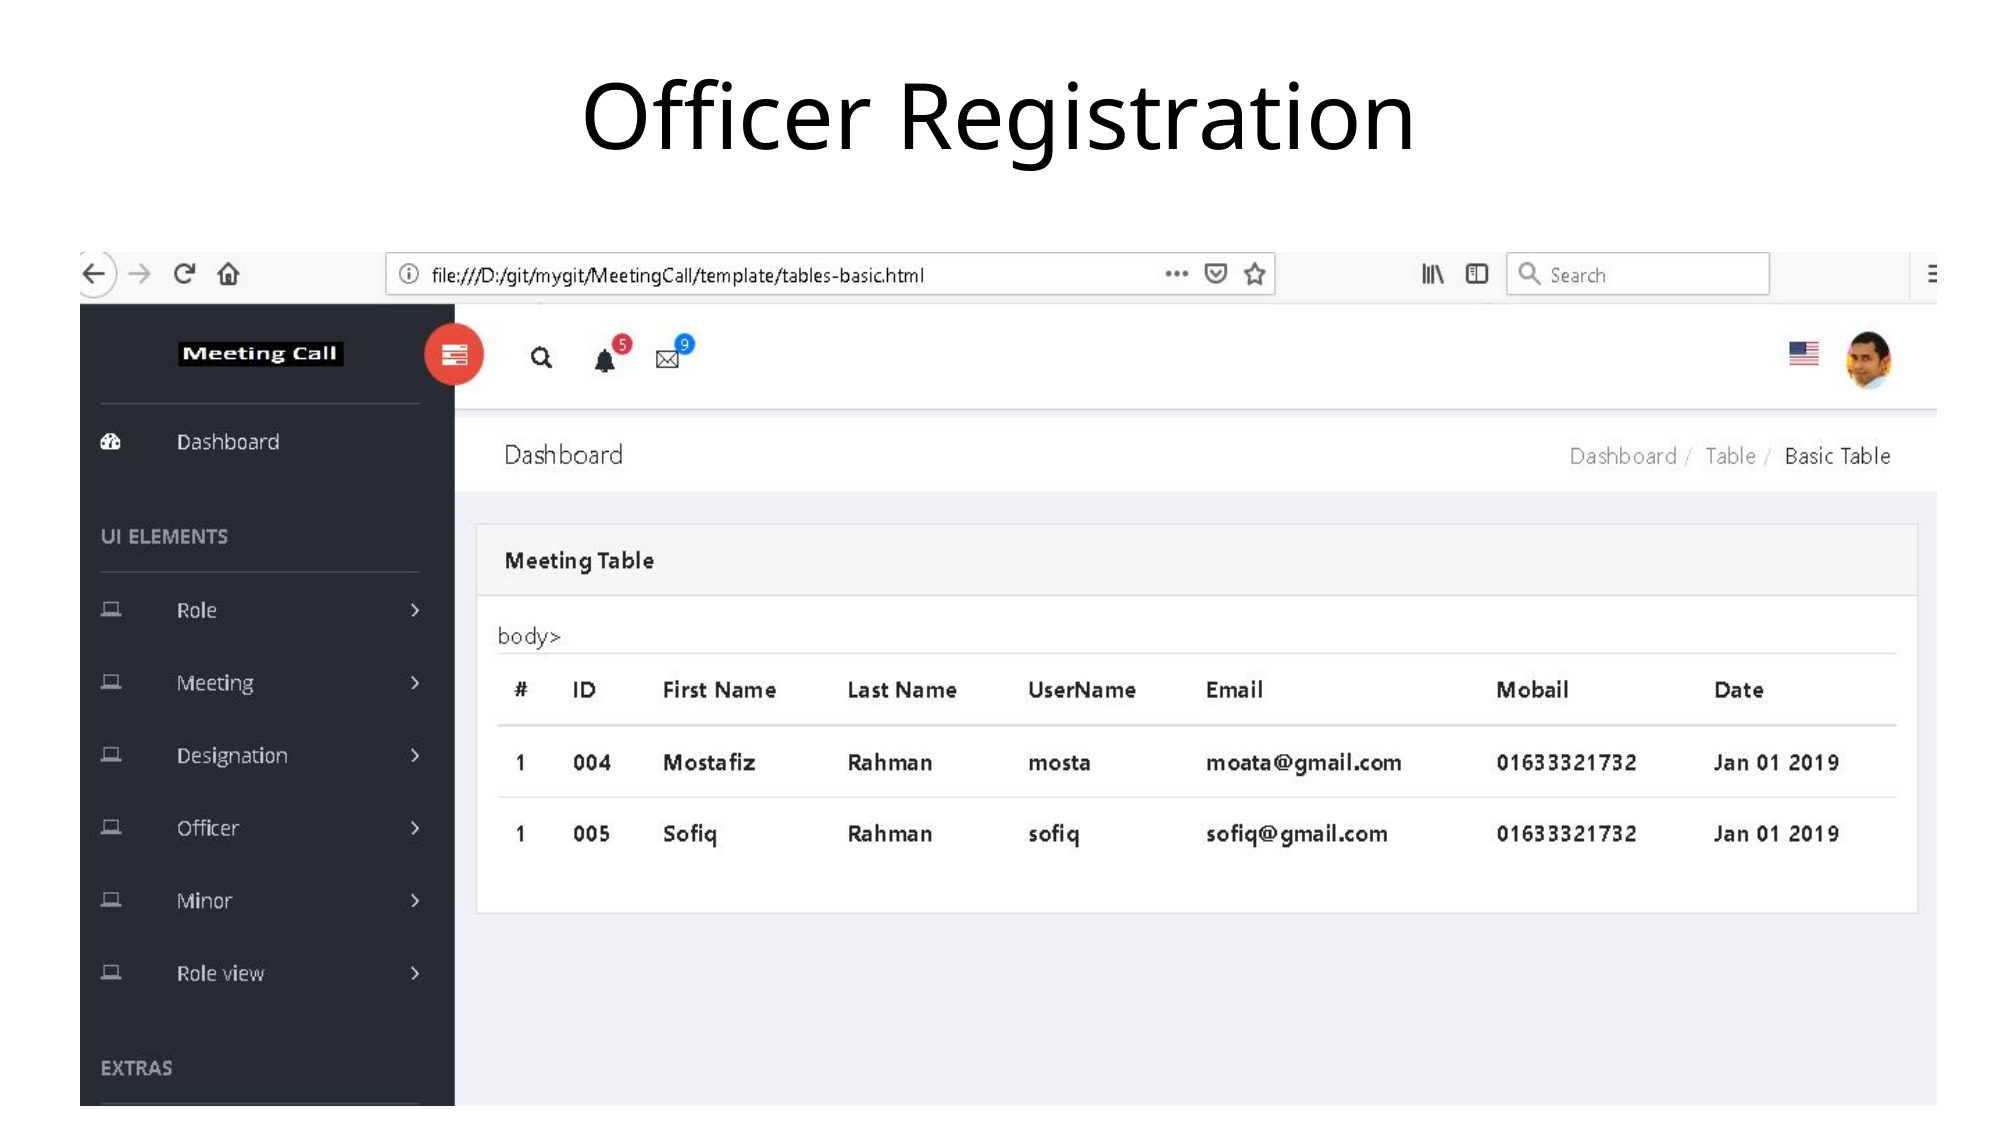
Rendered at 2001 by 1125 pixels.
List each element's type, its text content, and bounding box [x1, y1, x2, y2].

picture [80, 252, 1937, 1106]
title Officer Registration [137, 59, 1863, 180]
